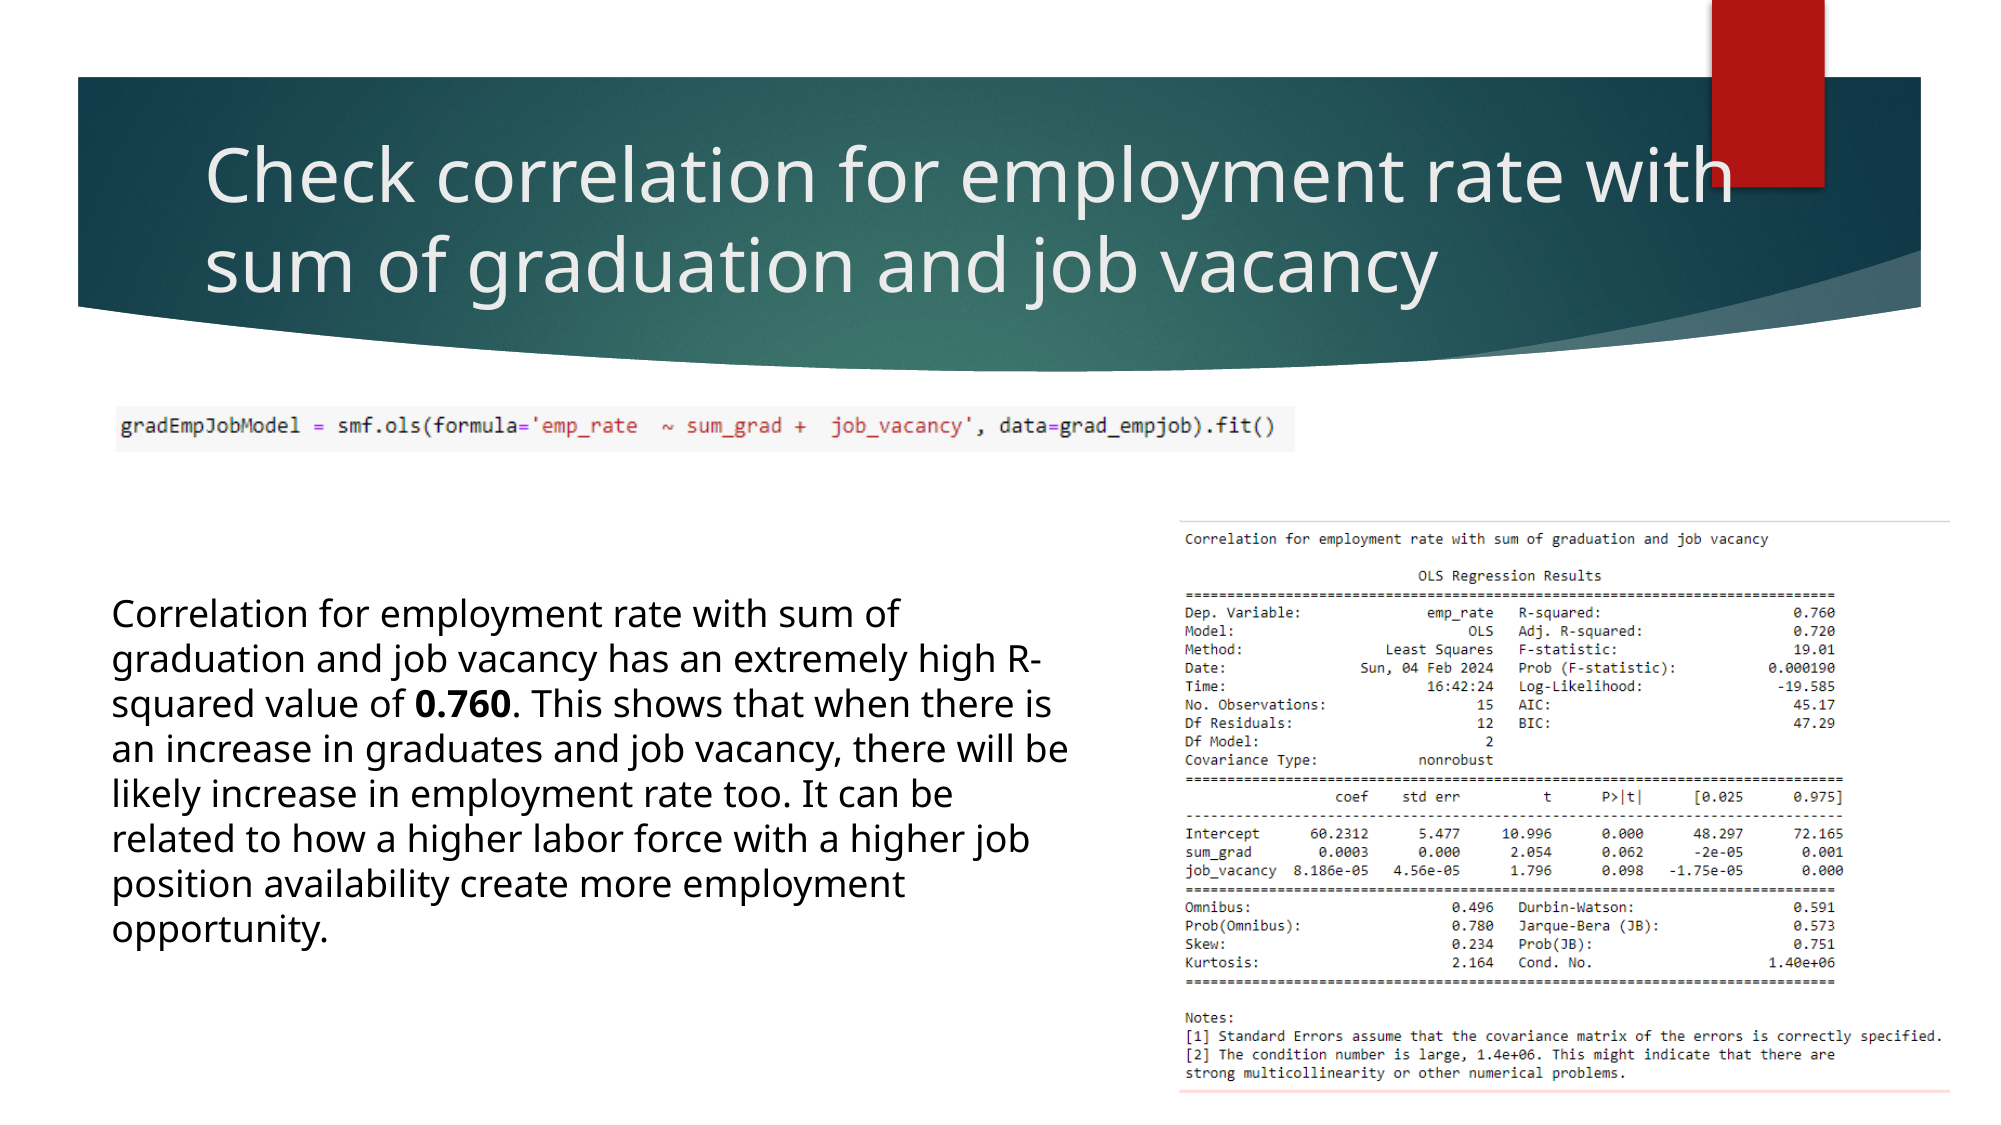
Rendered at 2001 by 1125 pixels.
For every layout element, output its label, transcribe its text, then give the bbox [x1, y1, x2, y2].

text_box Correlation for employment rate with sum of graduation and job vacancy has an extremely high R-squared value of 0.760. This shows that when there is an increase in graduates and job vacancy, there will be likely increase in employment rate too. It can be related to how a higher labor force with a higher job position availability create more employment opportunity. [96, 582, 1094, 957]
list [115, 406, 1295, 452]
picture [1176, 520, 1950, 1093]
title Check correlation for employment rate with sum of graduation and job vacancy [189, 159, 1808, 276]
